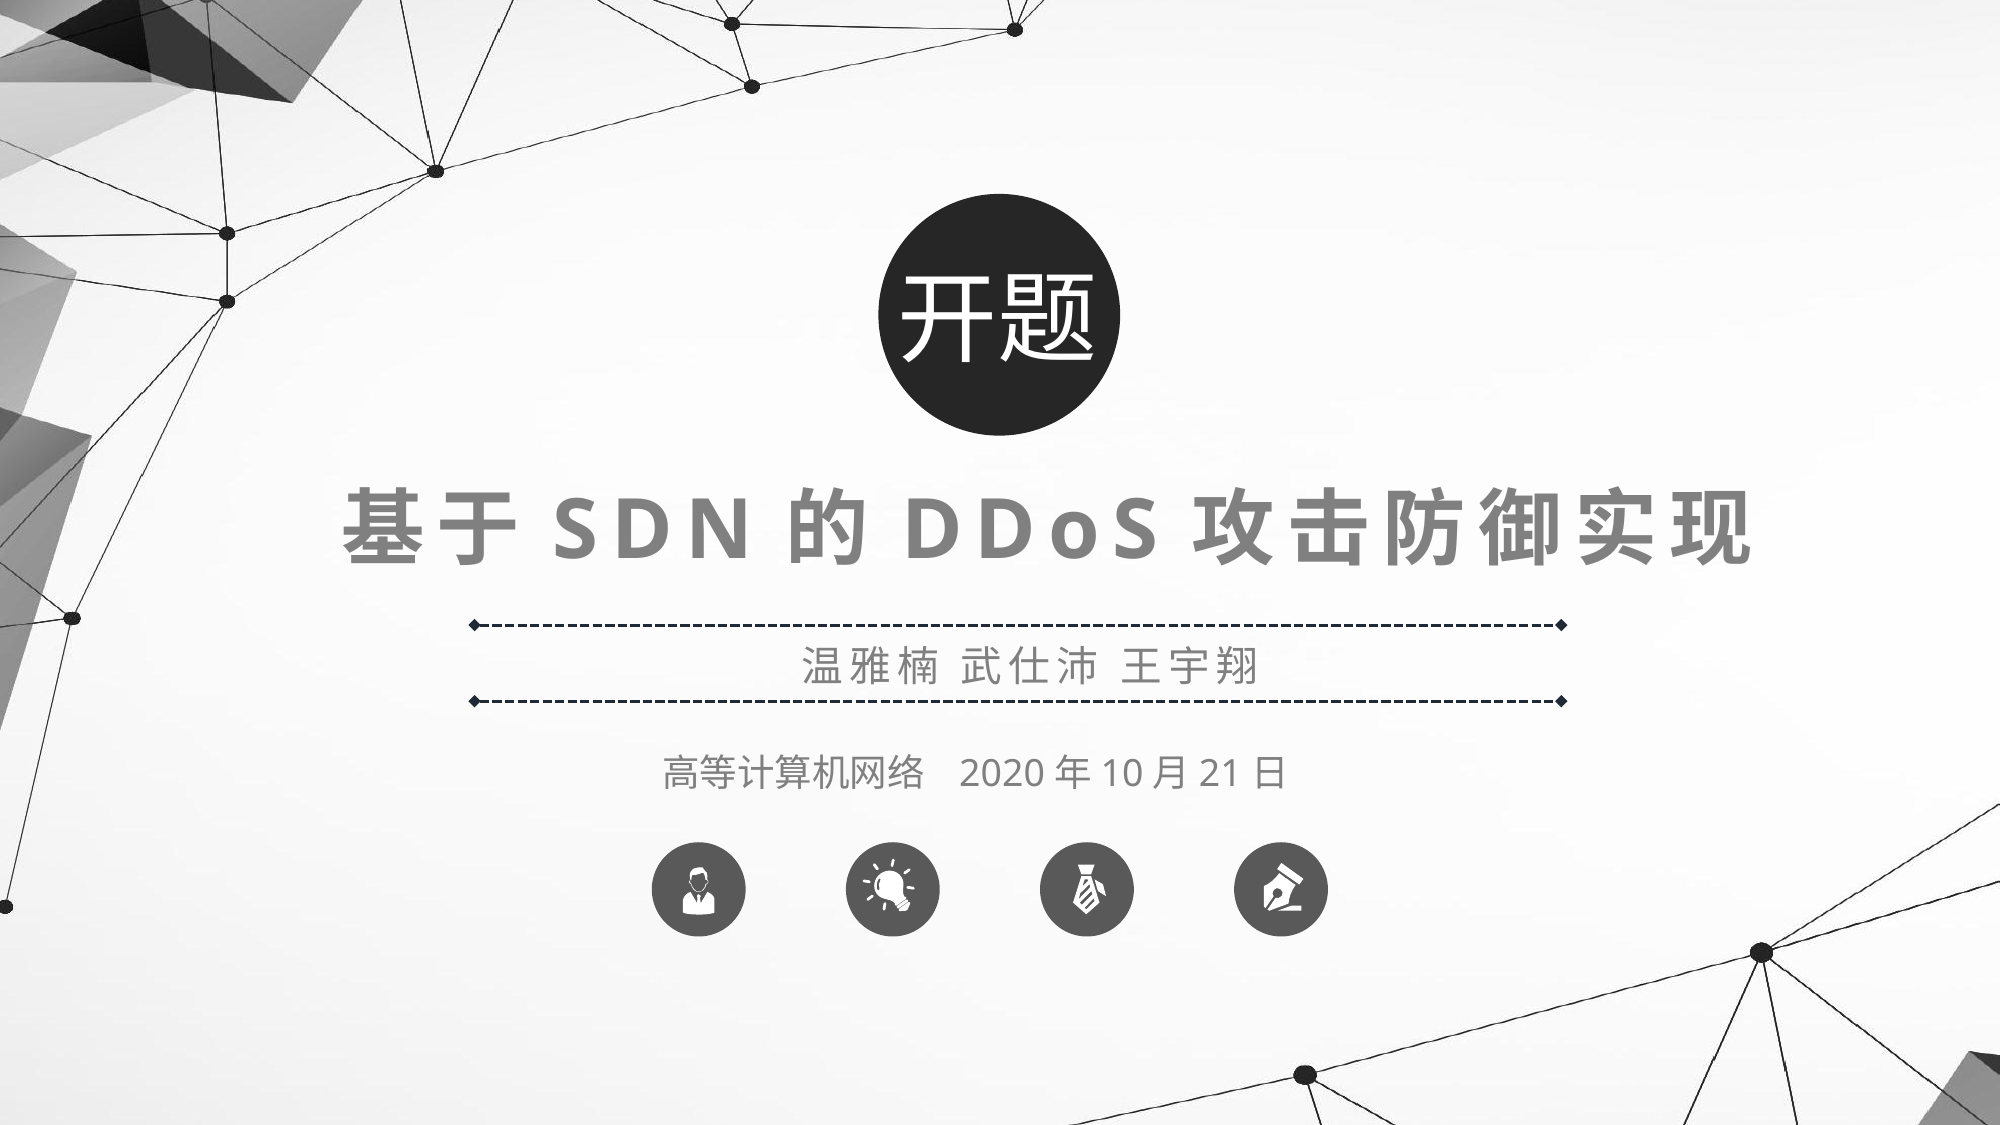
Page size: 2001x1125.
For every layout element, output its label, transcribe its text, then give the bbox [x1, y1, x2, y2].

text_box 基于SDN的DDoS攻击防御实现 [328, 475, 1766, 576]
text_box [1234, 842, 1328, 937]
picture [0, 0, 2000, 1125]
text_box 温雅楠 武仕沛 王宇翔 [474, 639, 1585, 690]
text_box 开题 [827, 246, 1168, 382]
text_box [651, 842, 746, 937]
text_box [845, 842, 940, 937]
text_box [897, 382, 1101, 437]
text_box 高等计算机网络 2020年10月21日 [650, 743, 1300, 800]
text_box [1039, 842, 1134, 937]
text_box [898, 192, 1100, 246]
